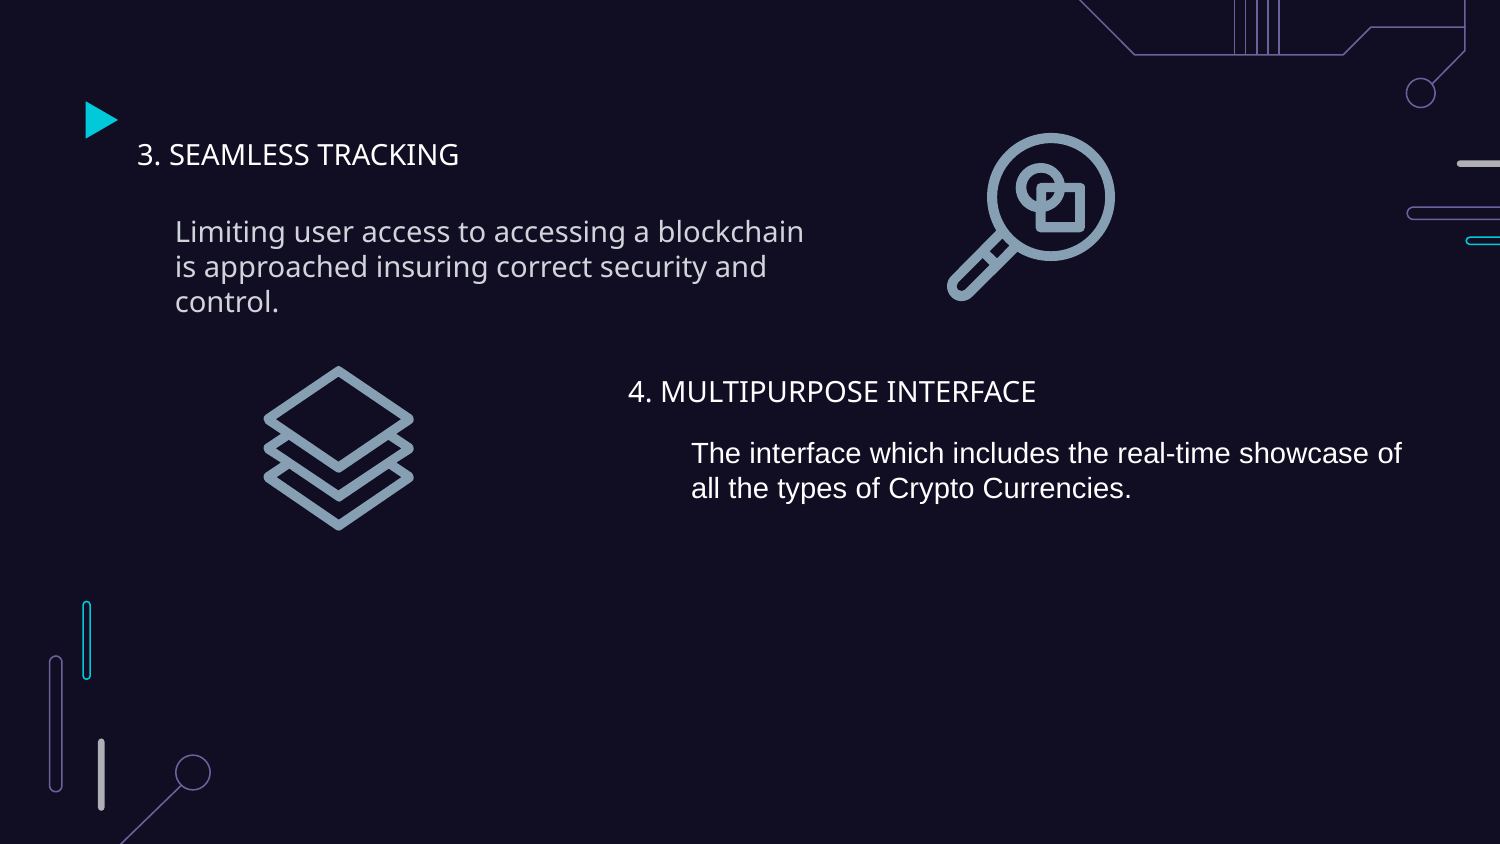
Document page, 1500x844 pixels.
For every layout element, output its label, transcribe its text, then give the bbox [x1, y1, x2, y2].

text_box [945, 132, 1116, 302]
text_box The interface which includes the real-time showcase of all the types of Crypto Currencies. [676, 427, 1425, 512]
text_box 3. SEAMLESS TRACKING [122, 128, 787, 179]
text_box 4. MULTIPURPOSE INTERFACE [613, 365, 1278, 416]
text_box [263, 365, 414, 531]
text_box Limiting user access to accessing a blockchain is approached insuring correct security and control. [160, 205, 836, 326]
